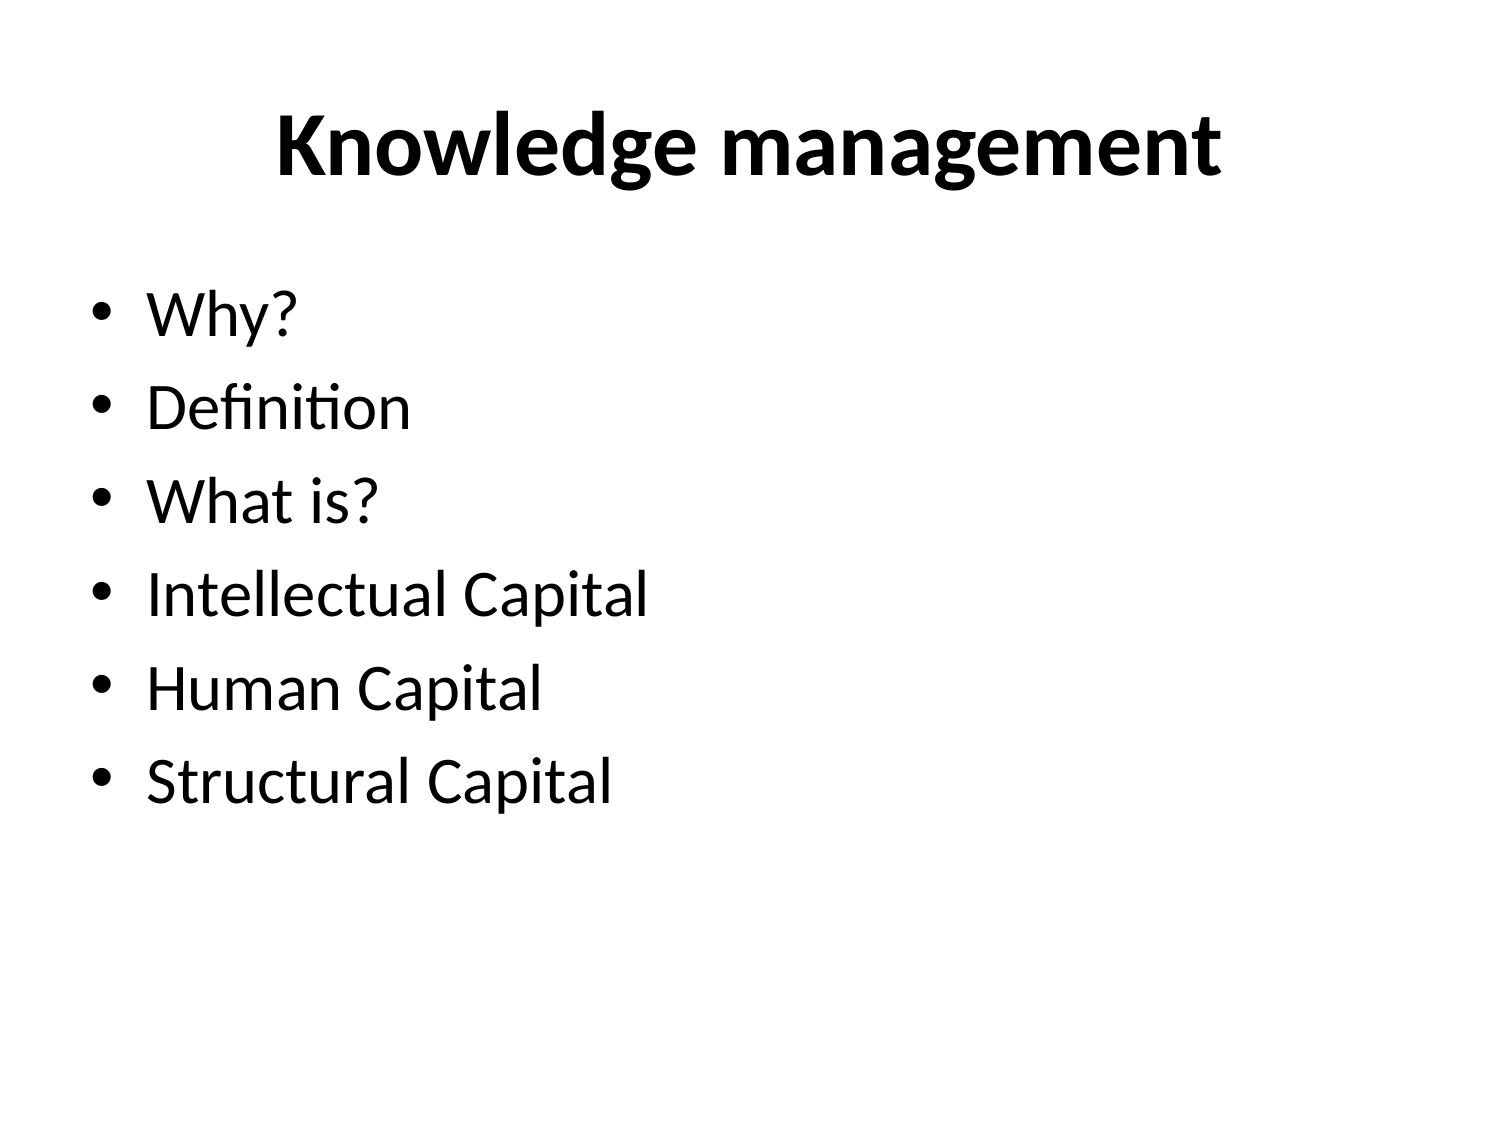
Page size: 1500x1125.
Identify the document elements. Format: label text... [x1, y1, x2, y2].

title Knowledge management [75, 45, 1425, 233]
list Why? Definition What is? Intellectual Capital Human Capital Structural Capital [75, 262, 1425, 1005]
